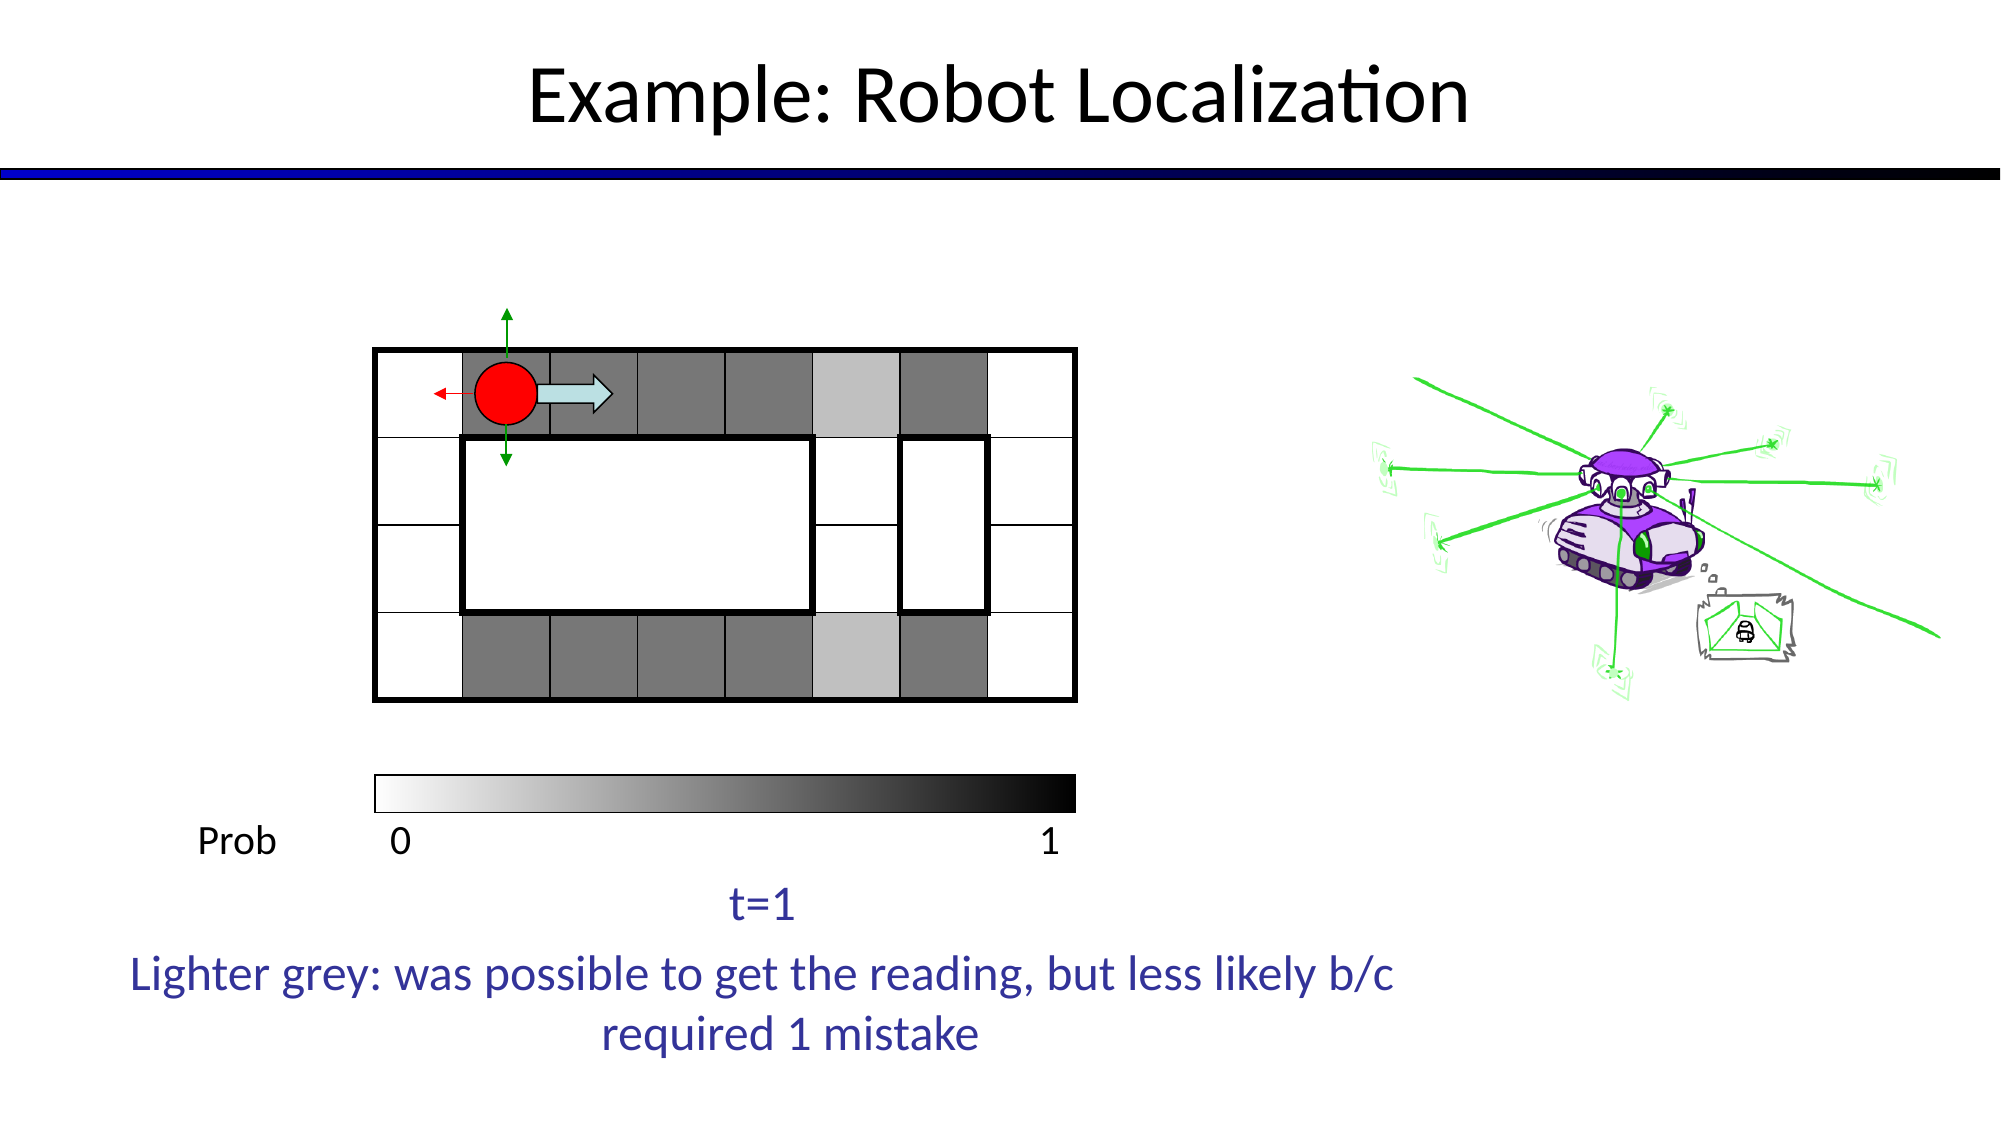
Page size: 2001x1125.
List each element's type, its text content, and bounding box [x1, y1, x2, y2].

text_box [899, 437, 988, 613]
text_box [537, 375, 613, 413]
text_box [474, 362, 537, 425]
title Example: Robot Localization [0, 0, 2000, 184]
text_box Prob [124, 812, 350, 863]
picture [1362, 337, 1943, 710]
text_box 1 [725, 812, 1075, 863]
text_box [375, 350, 1075, 700]
list t=1 Lighter grey: was possible to get the reading, but less likely b/c required 1 mistake [62, 862, 1463, 1059]
text_box [375, 774, 1075, 812]
text_box 0 [375, 812, 725, 863]
